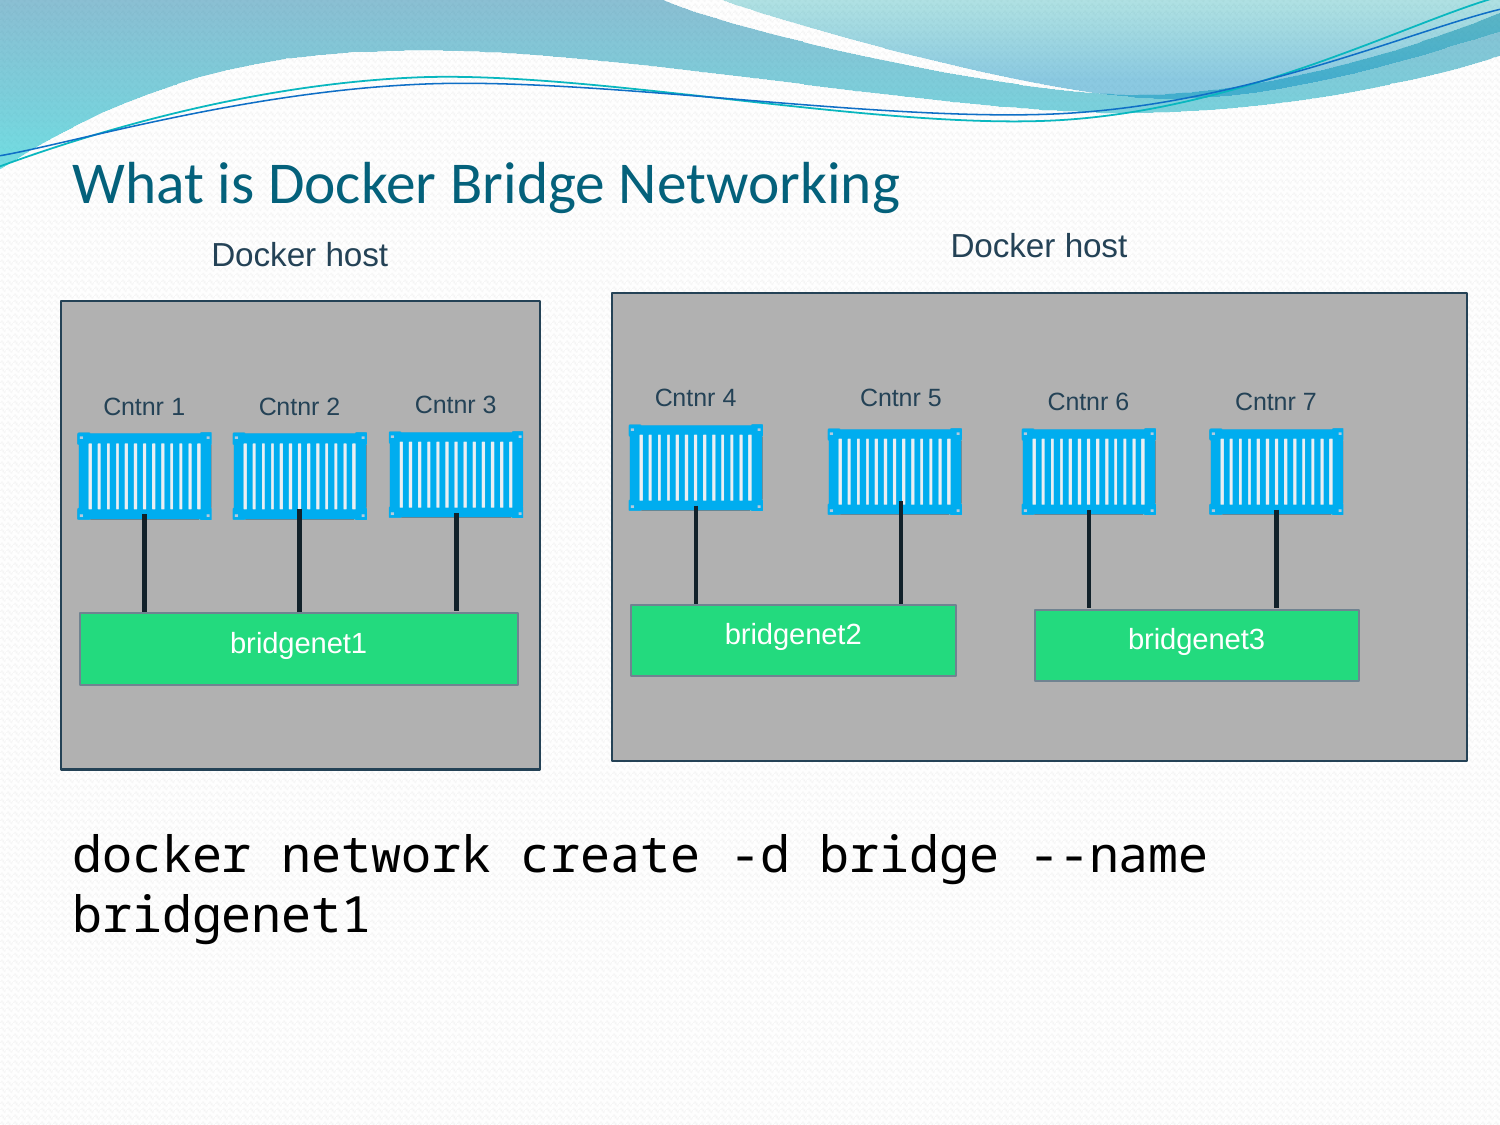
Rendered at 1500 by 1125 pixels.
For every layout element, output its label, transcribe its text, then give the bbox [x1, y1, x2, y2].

text_box docker network create -d bridge --name bridgenet1 [70, 820, 1419, 943]
text_box Cntnr 4 [654, 379, 739, 412]
text_box Cntnr 5 [860, 379, 945, 412]
text_box [388, 431, 524, 518]
text_box [631, 604, 956, 677]
text_box [60, 301, 541, 770]
text_box Cntnr 1 [103, 388, 188, 421]
text_box Cntnr 7 [1235, 383, 1320, 416]
text_box Cntnr 6 [1047, 383, 1132, 416]
text_box [1209, 428, 1344, 515]
text_box [827, 428, 962, 515]
text_box Cntnr 2 [258, 388, 343, 421]
text_box Docker host [948, 222, 1131, 265]
text_box [1034, 609, 1360, 682]
text_box bridgenet3 [1128, 618, 1269, 656]
text_box [232, 432, 367, 520]
text_box bridgenet2 [724, 613, 865, 651]
text_box [80, 613, 518, 685]
text_box Docker host [209, 230, 392, 273]
text_box Cntnr 3 [414, 386, 499, 419]
text_box [628, 424, 763, 511]
text_box bridgenet1 [230, 621, 370, 659]
text_box [1021, 428, 1156, 515]
text_box [77, 432, 212, 520]
title What is Docker Bridge Networking [70, 24, 987, 216]
text_box [612, 292, 1467, 762]
